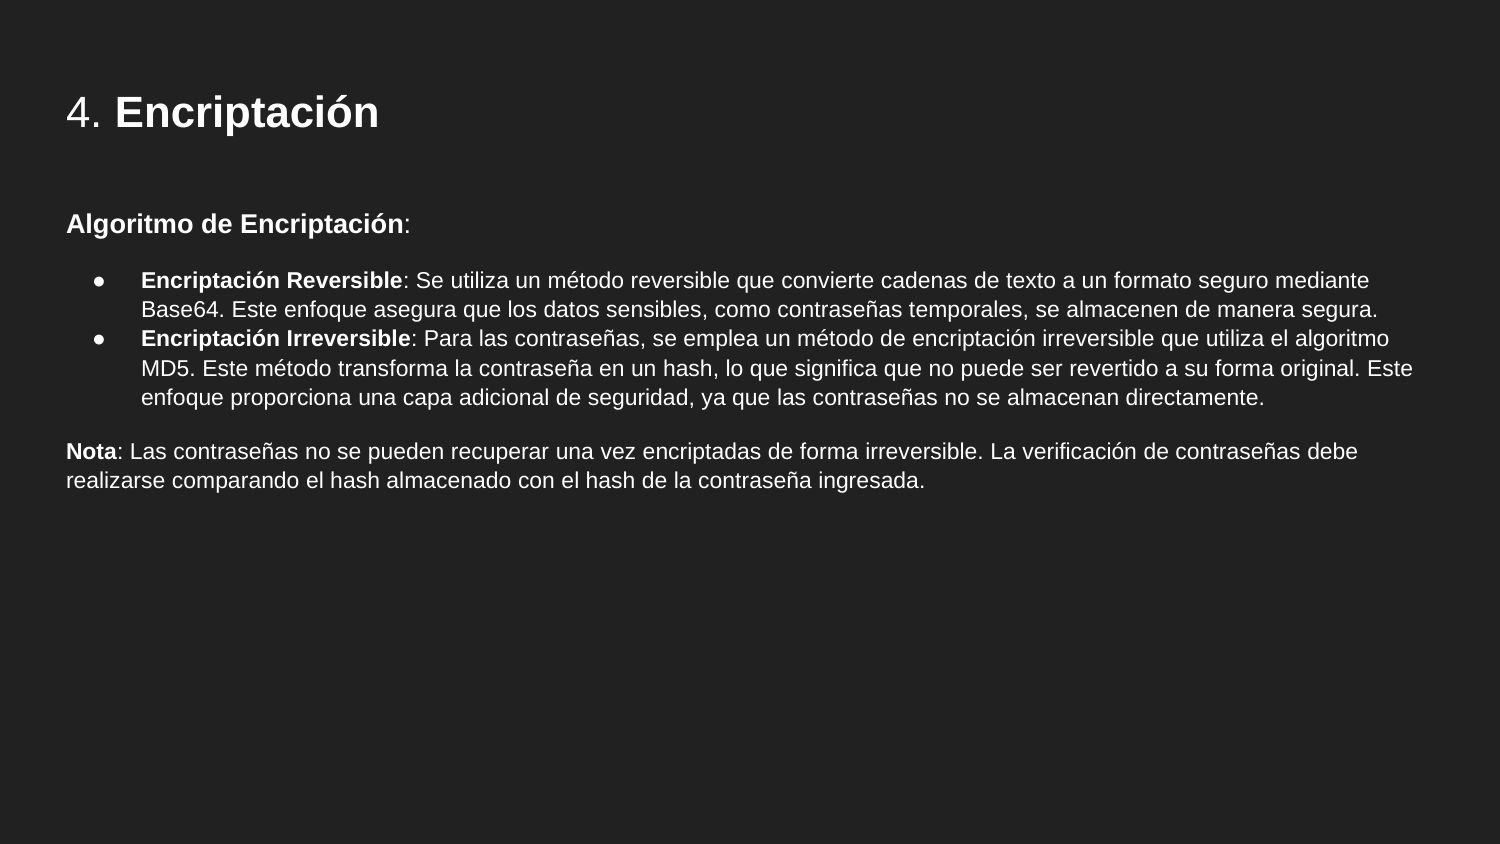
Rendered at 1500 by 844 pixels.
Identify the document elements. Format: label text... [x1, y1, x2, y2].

title 4. Encriptación [51, 72, 1449, 167]
list Algoritmo de Encriptación: Encriptación Reversible: Se utiliza un método reversible que convierte cadenas de texto a un formato seguro mediante Base64. Este enfoque asegura que los datos sensibles, como contraseñas temporales, se almacenen de manera segura. Encriptación Irreversible: Para las contraseñas, se emplea un método de encriptación irreversible que utiliza el algoritmo MD5. Este método transforma la contraseña en un hash, lo que significa que no puede ser revertido a su forma original. Este enfoque proporciona una capa adicional de seguridad, ya que las contraseñas no se almacenan directamente. Nota: Las contraseñas no se pueden recuperar una vez encriptadas de forma irreversible. La verificación de contraseñas debe realizarse comparando el hash almacenado con el hash de la contraseña ingresada. [51, 189, 1449, 750]
